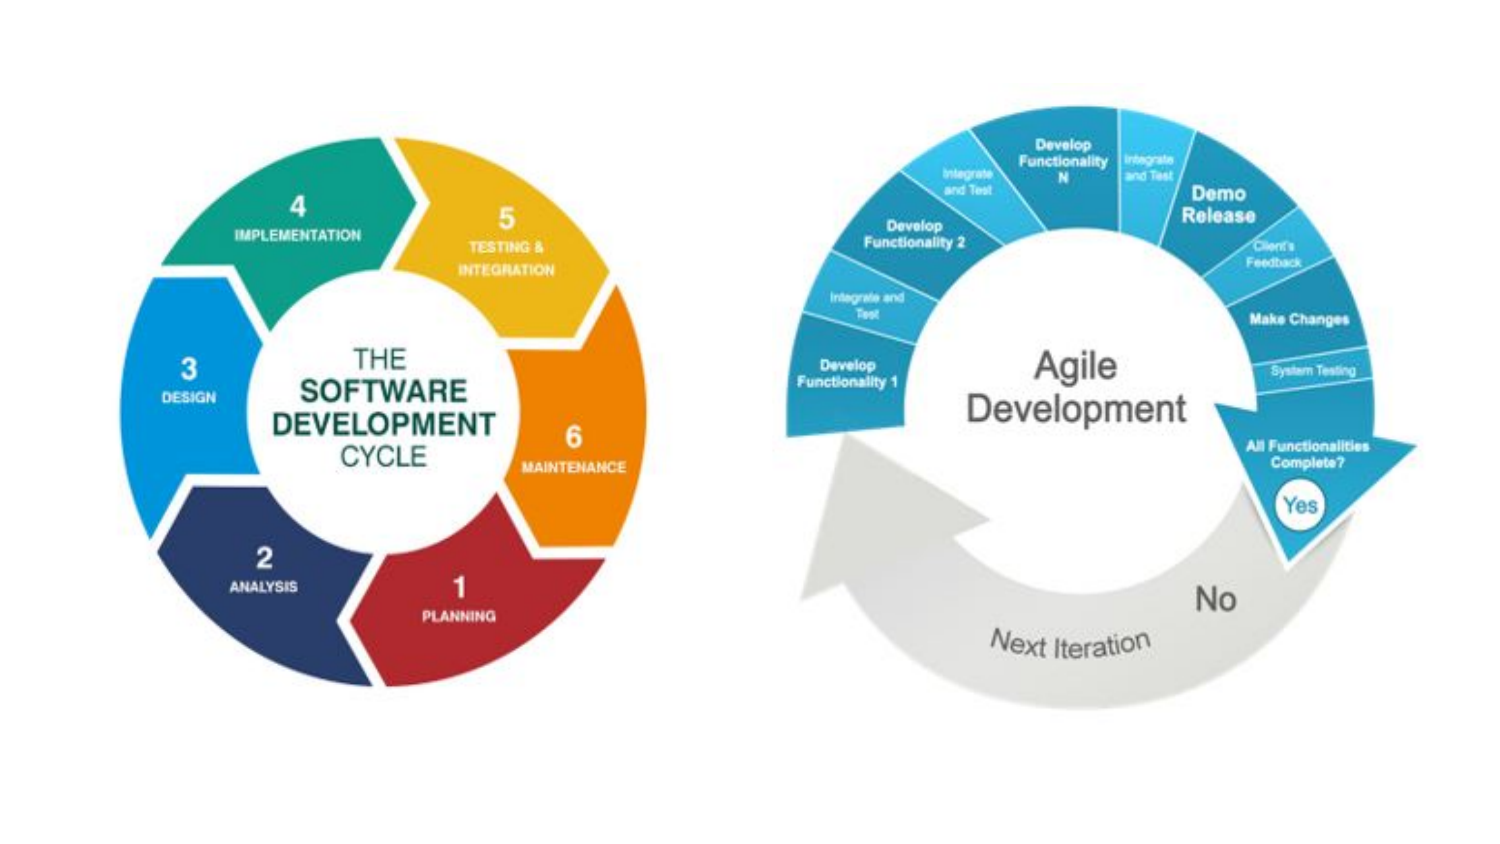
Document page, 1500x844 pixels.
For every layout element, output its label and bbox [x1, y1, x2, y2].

picture [31, 83, 1441, 733]
